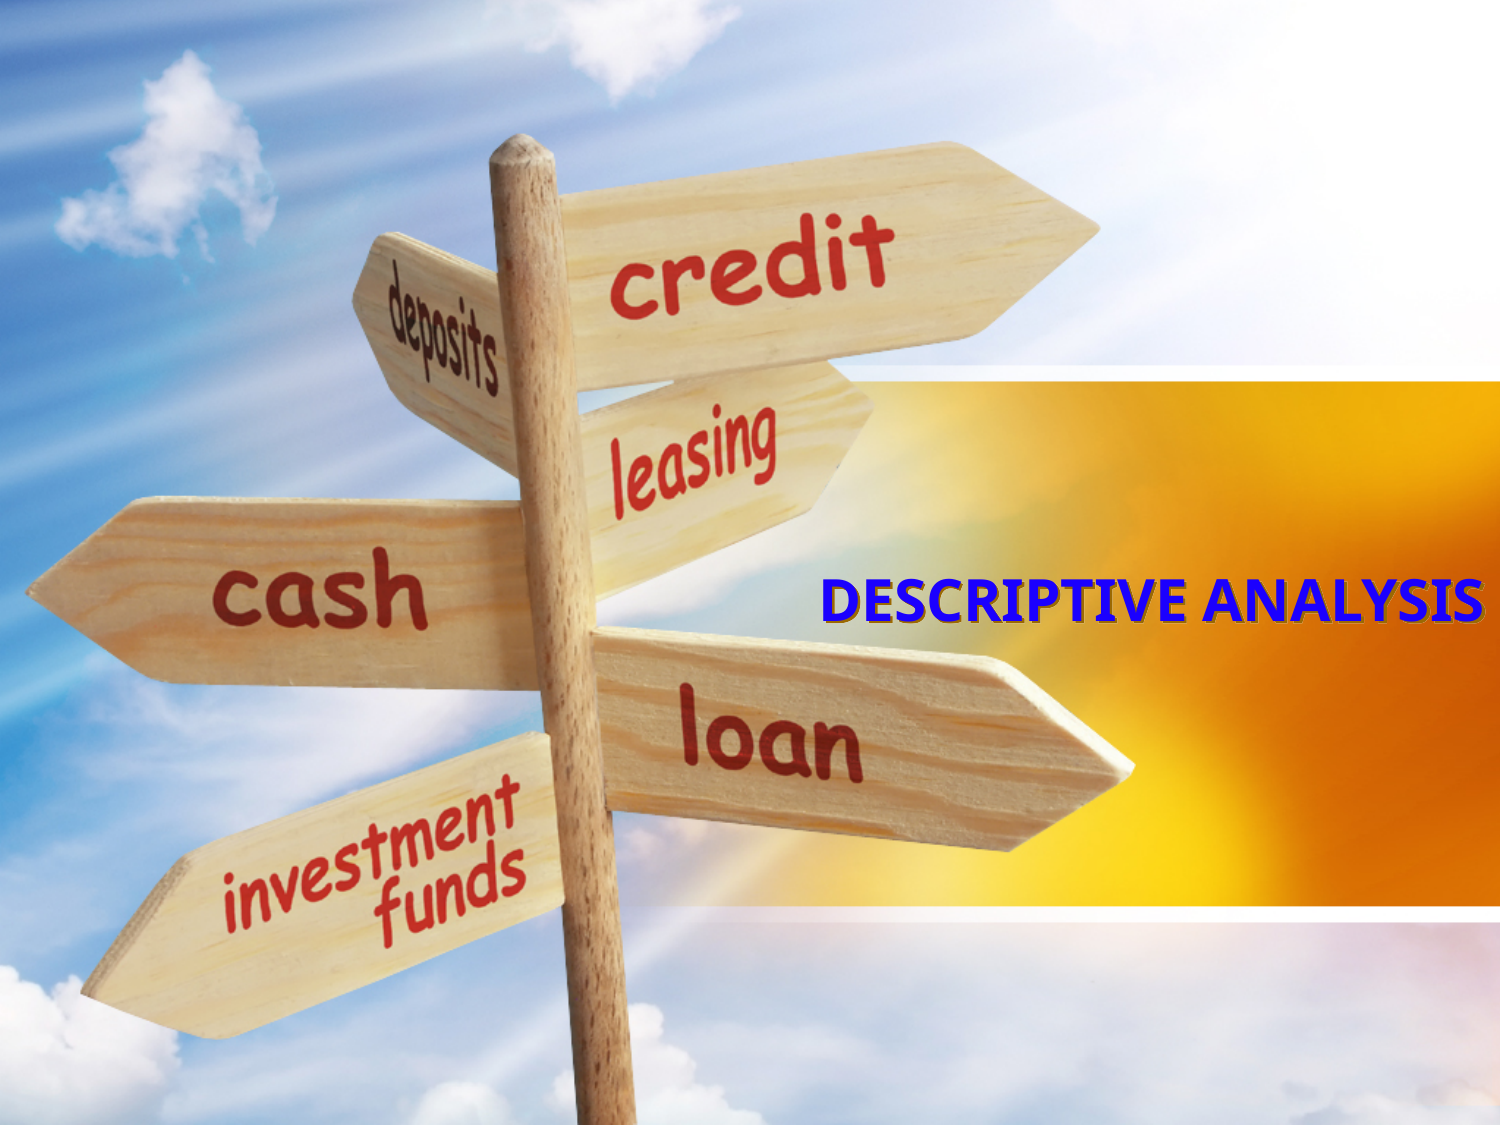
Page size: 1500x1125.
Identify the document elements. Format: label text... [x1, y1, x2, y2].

picture [0, 0, 1500, 1125]
title DESCRIPTIVE ANALYSIS [654, 526, 1500, 670]
